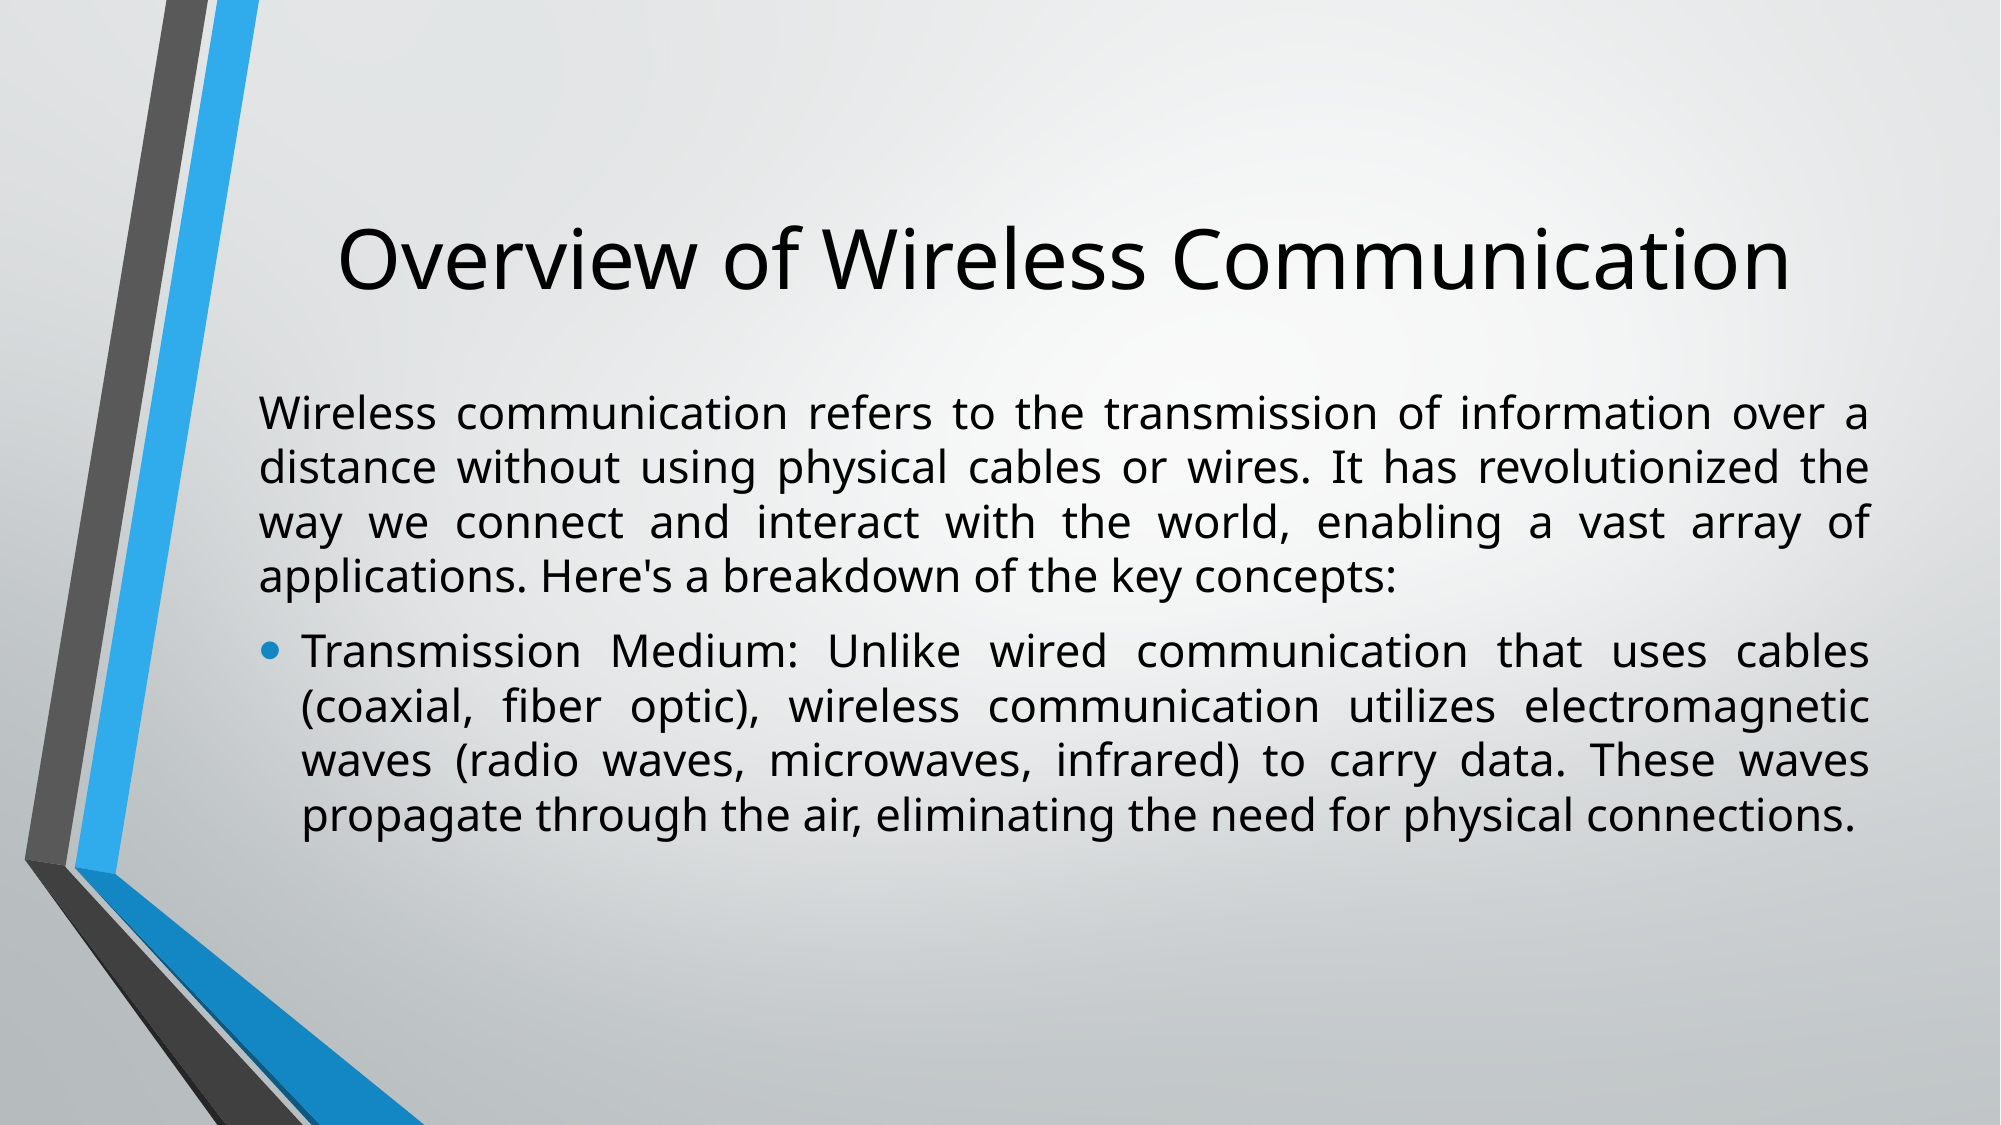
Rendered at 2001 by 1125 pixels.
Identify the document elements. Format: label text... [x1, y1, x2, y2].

list Wireless communication refers to the transmission of information over a distance without using physical cables or wires. It has revolutionized the way we connect and interact with the world, enabling a vast array of applications. Here's a breakdown of the key concepts: Transmission Medium: Unlike wired communication that uses cables (coaxial, fiber optic), wireless communication utilizes electromagnetic waves (radio waves, microwaves, infrared) to carry data. These waves propagate through the air, eliminating the need for physical connections. [243, 355, 1887, 869]
title Overview of Wireless Communication [243, 112, 1887, 355]
